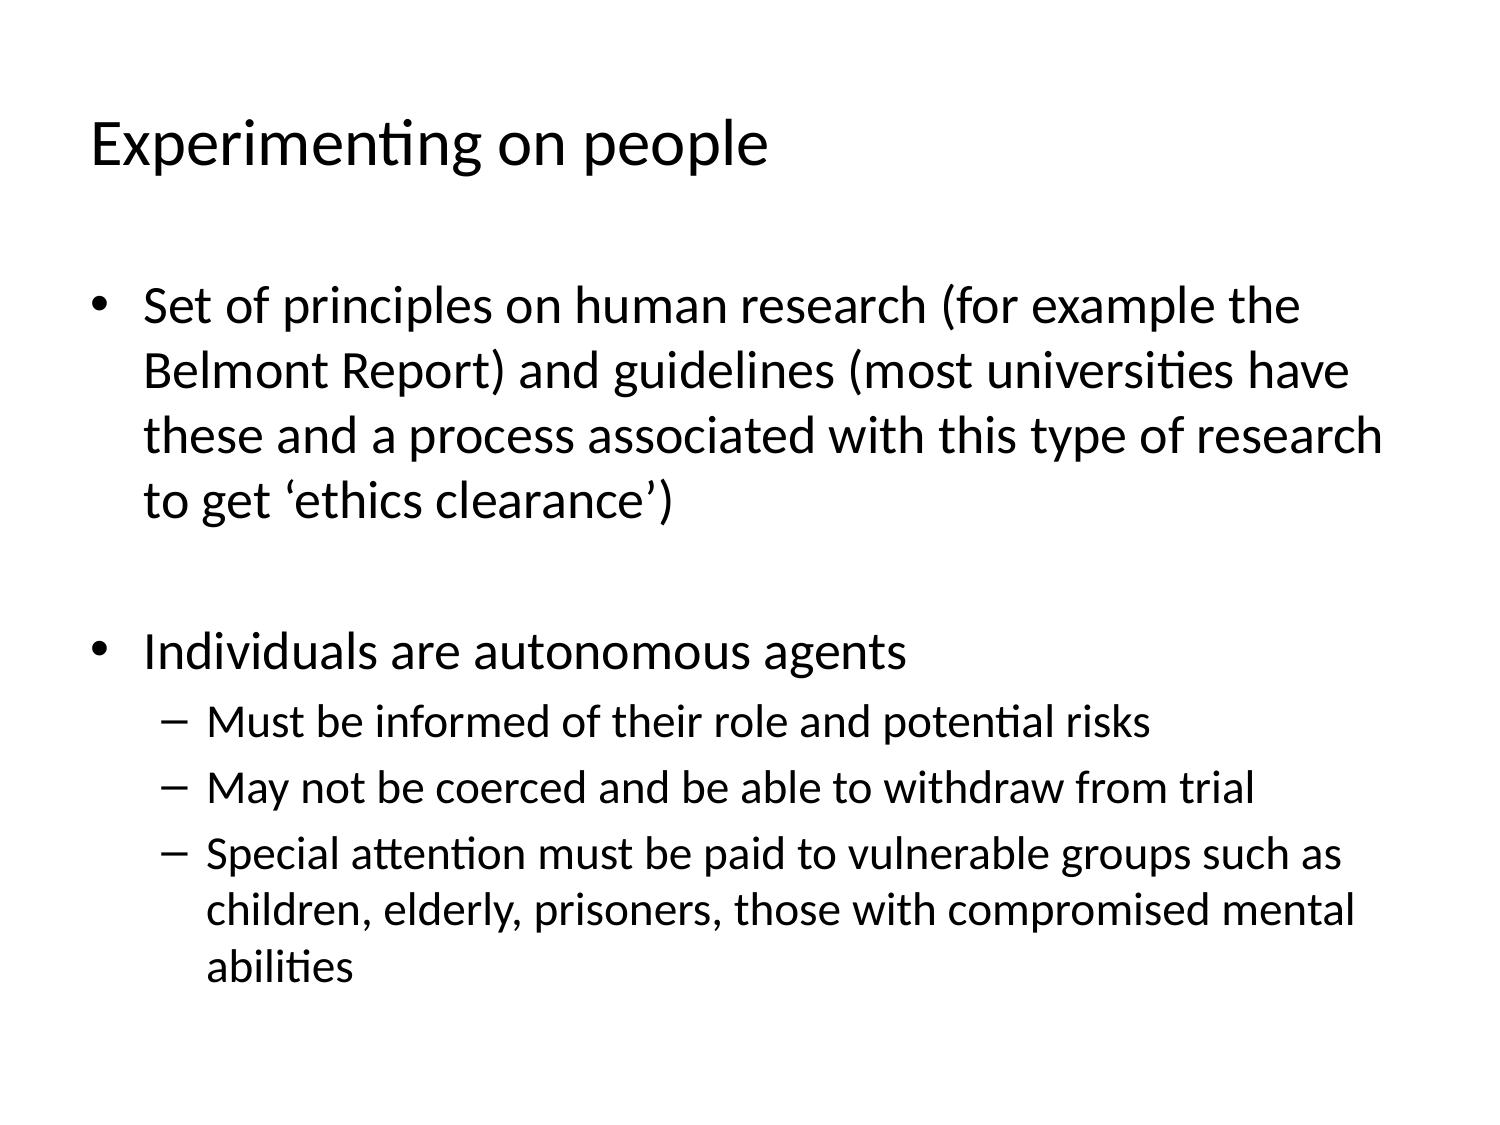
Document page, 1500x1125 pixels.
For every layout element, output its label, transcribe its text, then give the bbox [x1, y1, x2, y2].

title Experimenting on people [75, 45, 1425, 233]
list Set of principles on human research (for example the Belmont Report) and guidelines (most universities have these and a process associated with this type of research to get ‘ethics clearance’) Individuals are autonomous agents Must be informed of their role and potential risks May not be coerced and be able to withdraw from trial Special attention must be paid to vulnerable groups such as children, elderly, prisoners, those with compromised mental abilities [75, 262, 1425, 1005]
